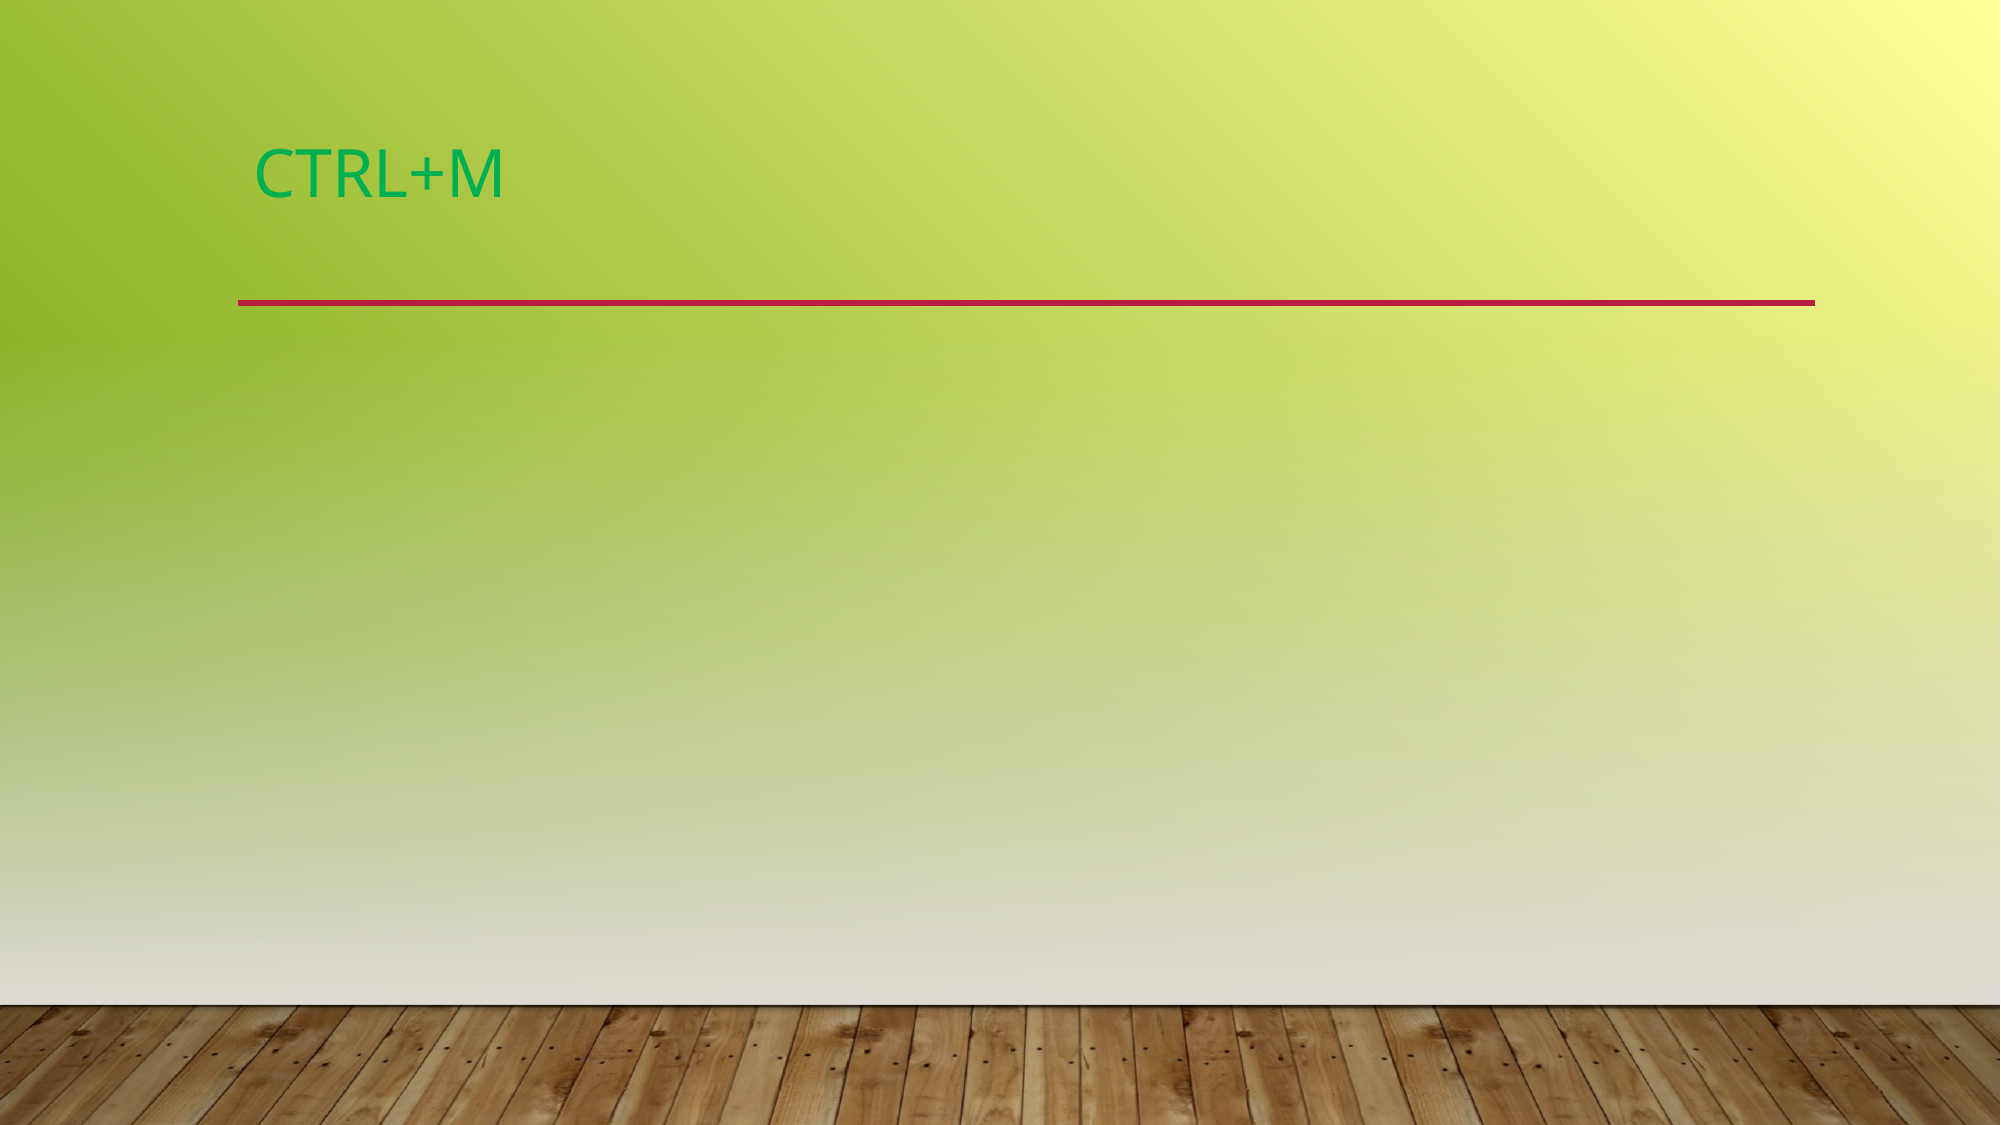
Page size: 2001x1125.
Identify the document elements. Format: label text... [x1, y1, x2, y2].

title Ctrl+M [238, 131, 1814, 305]
picture [0, 1005, 2000, 1125]
